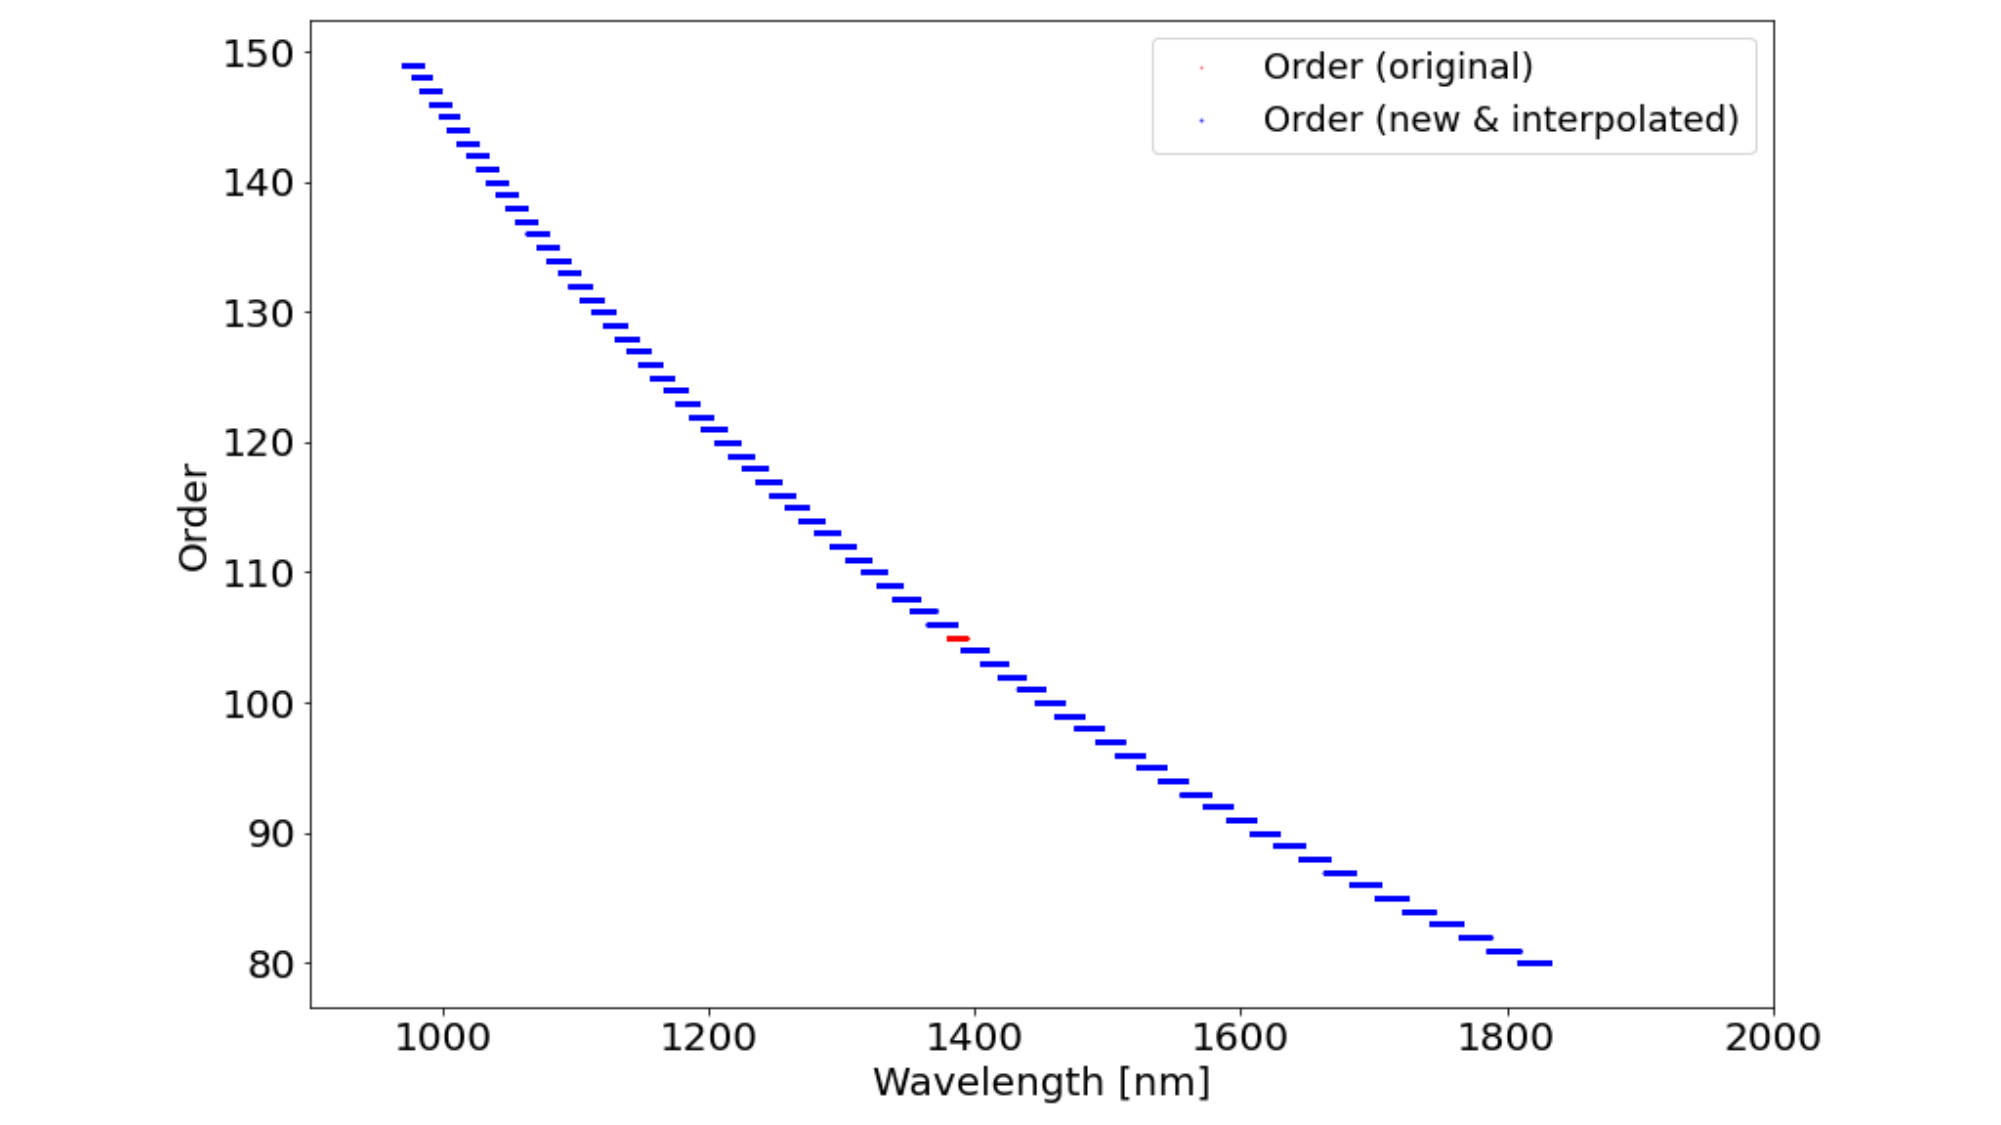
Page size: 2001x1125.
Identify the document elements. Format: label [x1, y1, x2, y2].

picture [156, 0, 1844, 1125]
